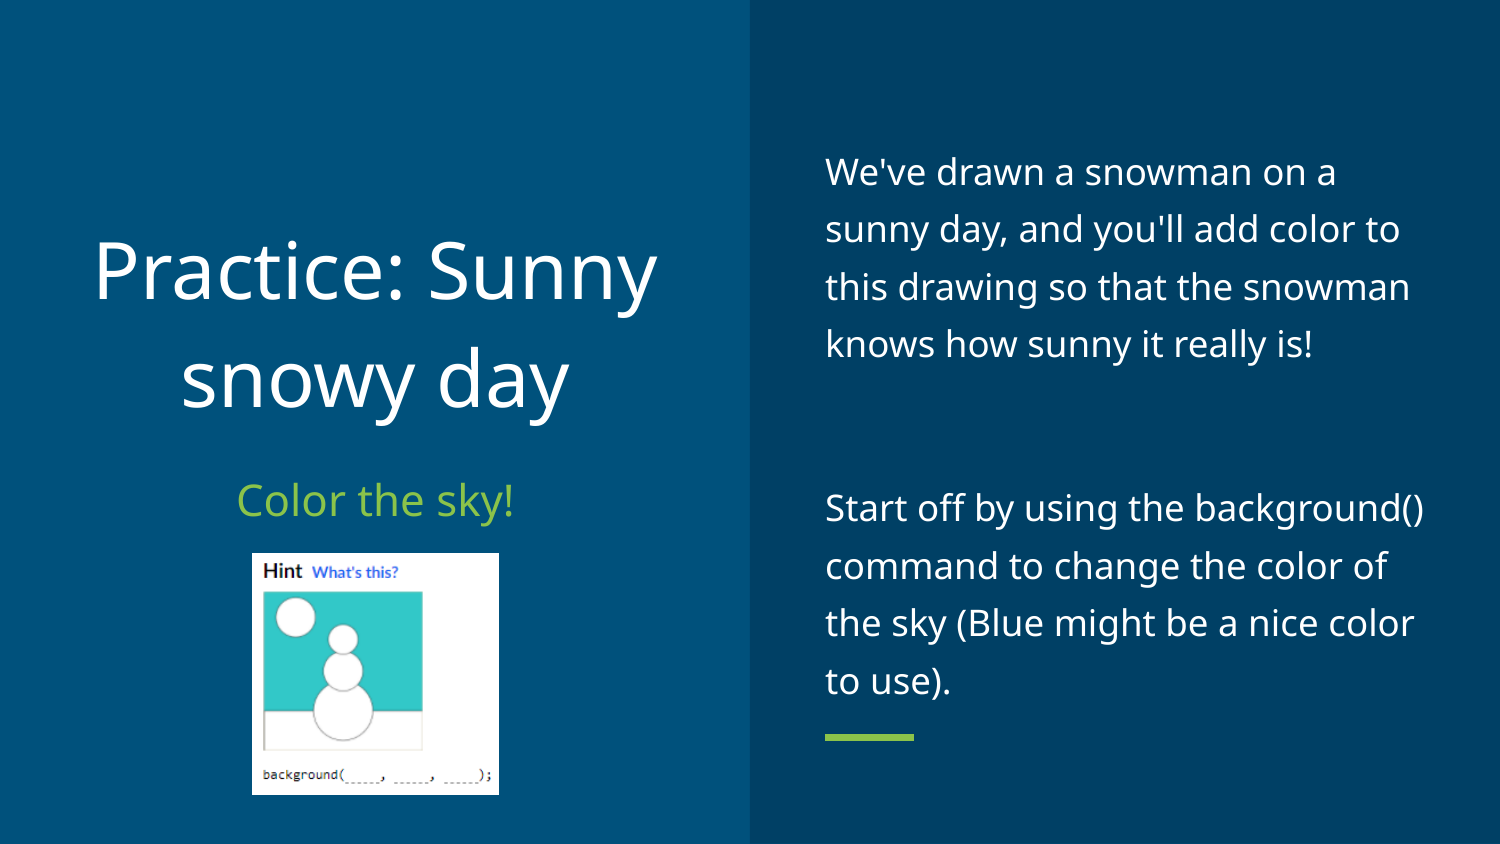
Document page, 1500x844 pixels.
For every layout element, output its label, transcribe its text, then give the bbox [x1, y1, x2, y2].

list We've drawn a snowman on a sunny day, and you'll add color to this drawing so that the snowman knows how sunny it really is! Start off by using the background() command to change the color of the sky (Blue might be a nice color to use). [810, 118, 1440, 725]
picture [253, 554, 498, 794]
title Practice: Sunny snowy day [43, 198, 708, 446]
subtitle Color the sky! [43, 454, 708, 675]
